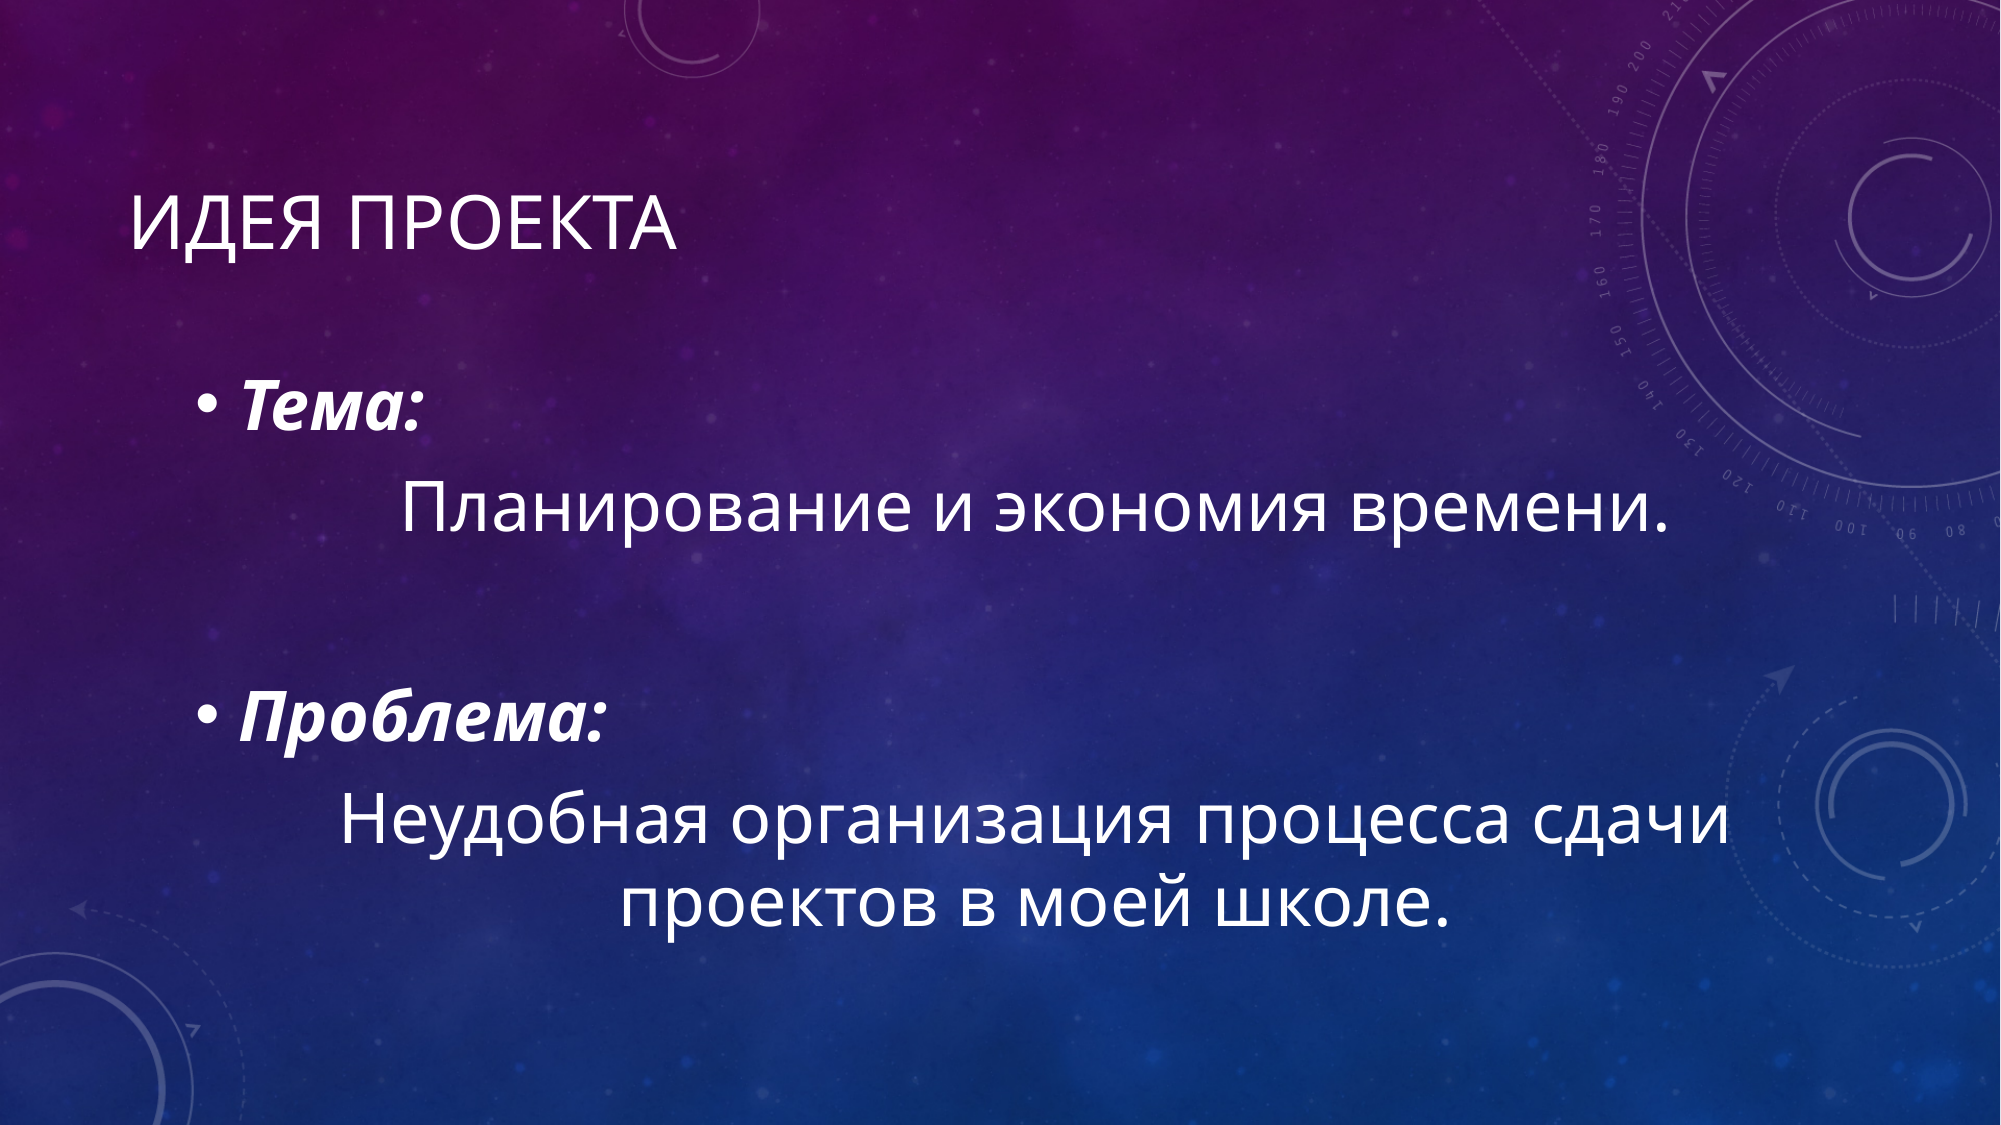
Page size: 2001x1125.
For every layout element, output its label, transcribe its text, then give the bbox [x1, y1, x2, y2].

list Тема: Планирование и экономия времени. Проблема: Неудобная организация процесса сдачи проектов в моей школе. [112, 351, 1892, 950]
title Идея проекта [112, 99, 1144, 339]
picture [0, 0, 2001, 1125]
